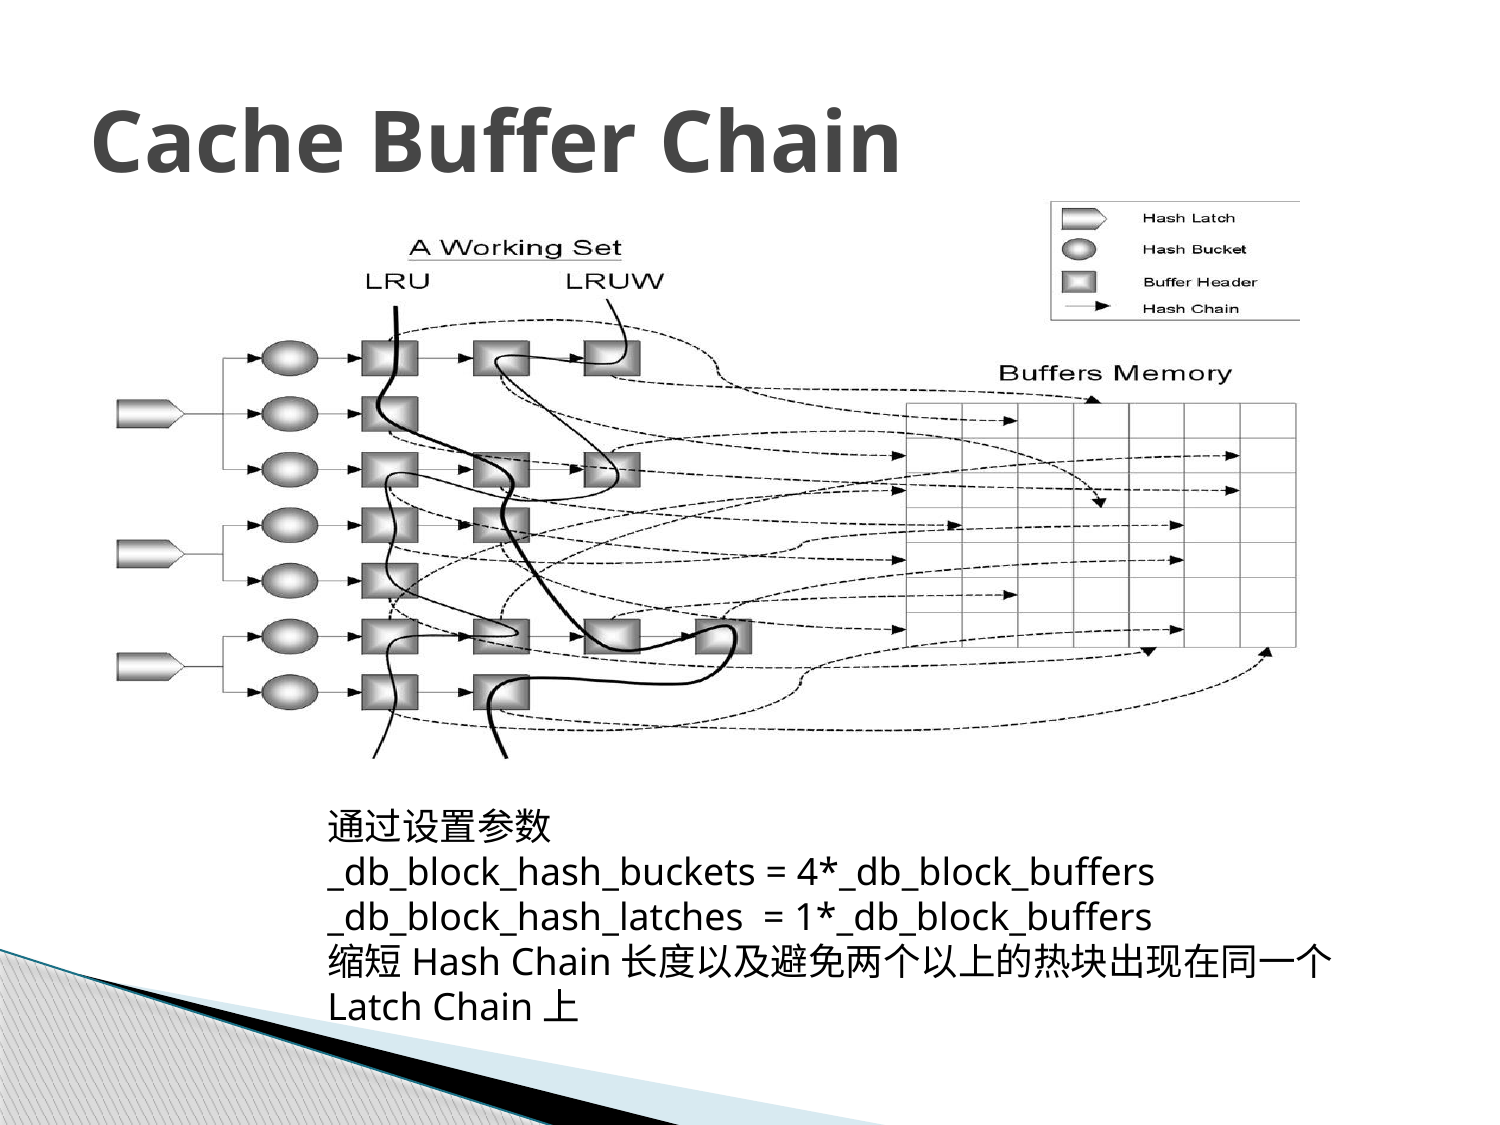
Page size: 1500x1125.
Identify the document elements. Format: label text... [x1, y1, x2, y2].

title Cache Buffer Chain [75, 45, 1425, 233]
text_box 通过设置参数 _db_block_hash_buckets = 4*_db_block_buffers _db_block_hash_latches = 1*_db_block_buffers 缩短Hash Chain长度以及避免两个以上的热块出现在同一个Latch Chain上 [312, 795, 1350, 1035]
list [112, 199, 1301, 761]
